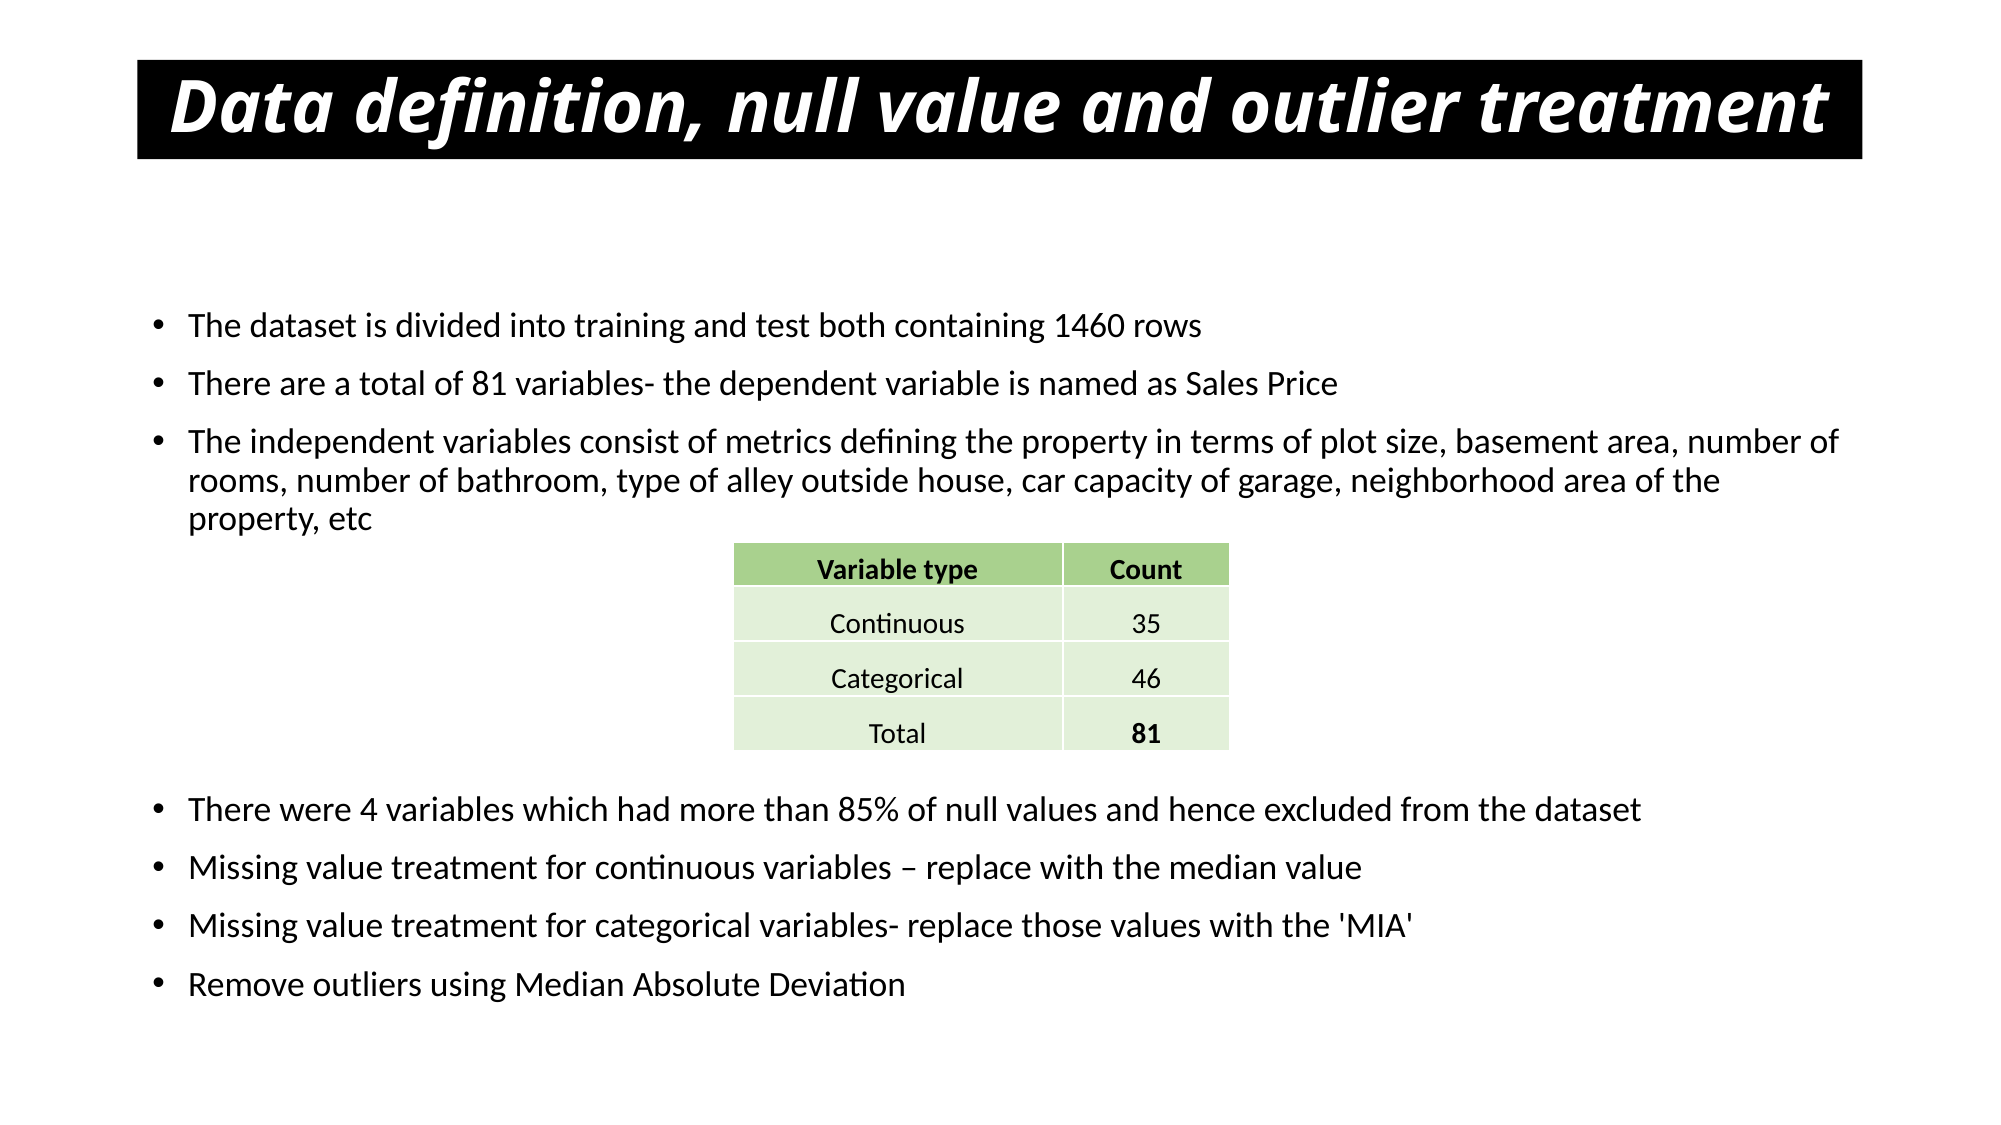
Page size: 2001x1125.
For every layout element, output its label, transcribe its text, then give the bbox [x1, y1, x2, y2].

table_cell 81 [1064, 697, 1229, 750]
table_header Count [1064, 543, 1229, 585]
table_cell 35 [1064, 587, 1229, 640]
table_cell Categorical [734, 642, 1062, 695]
table_cell Total [734, 697, 1062, 750]
title Data definition, null value and outlier treatment [137, 59, 1863, 160]
table_header Variable type [734, 543, 1062, 585]
table_cell Continuous [734, 587, 1062, 640]
table_cell 46 [1064, 642, 1229, 695]
list The dataset is divided into training and test both containing 1460 rows There are a total of 81 variables- the dependent variable is named as Sales Price The independent variables consist of metrics defining the property in terms of plot size, basement area, number of rooms, number of bathroom, type of alley outside house, car capacity of garage, neighborhood area of the property, etc There were 4 variables which had more than 85% of null values and hence excluded from the dataset Missing value treatment for continuous variables – replace with the median value Missing value treatment for categorical variables- replace those values with the 'MIA' Remove outliers using Median Absolute Deviation [137, 299, 1863, 1014]
